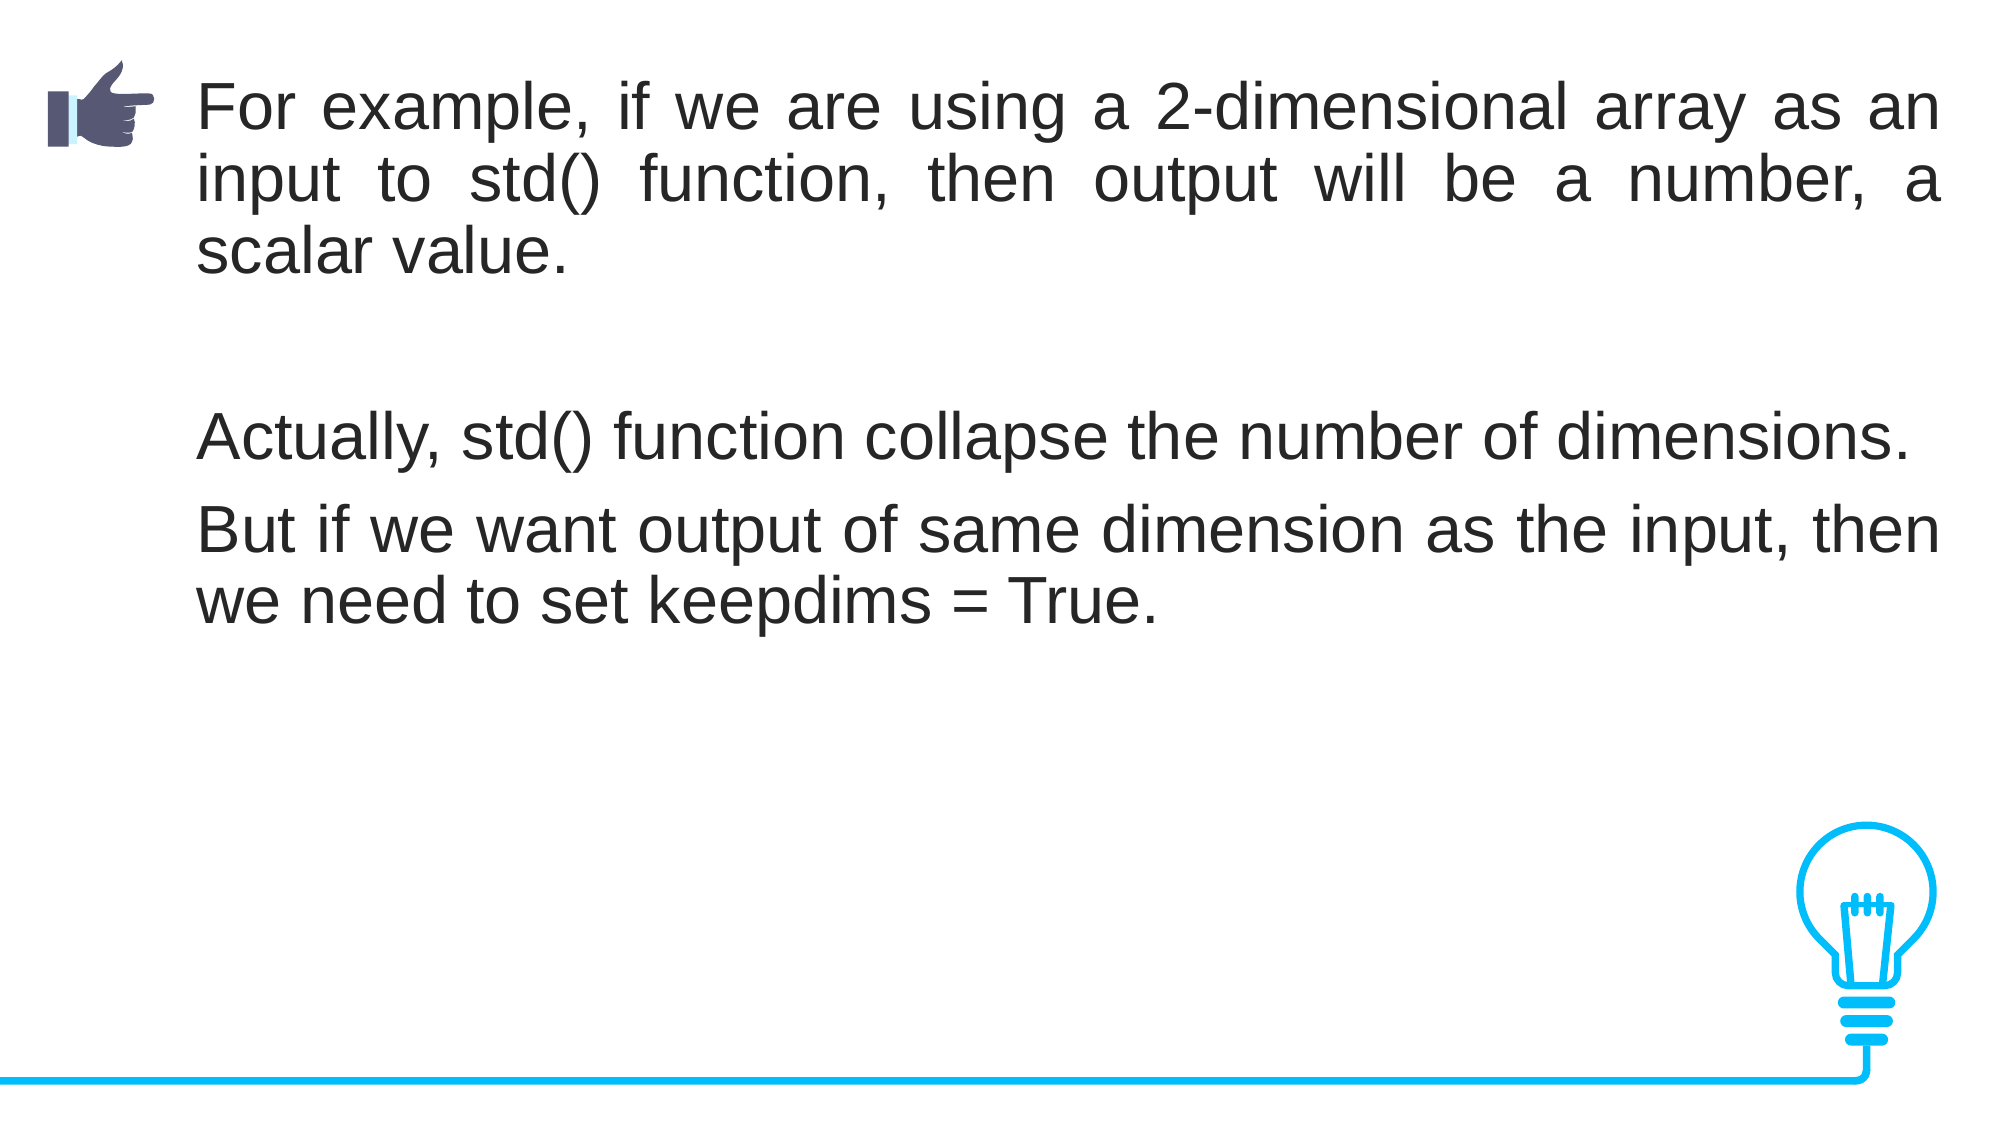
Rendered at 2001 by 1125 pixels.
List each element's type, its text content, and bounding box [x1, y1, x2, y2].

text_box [47, 60, 155, 147]
list For example, if we are using a 2-dimensional array as an input to std() function, then output will be a number, a scalar value. Actually, std() function collapse the number of dimensions. But if we want output of same dimension as the input, then we need to set keepdims = True. [181, 26, 1959, 685]
